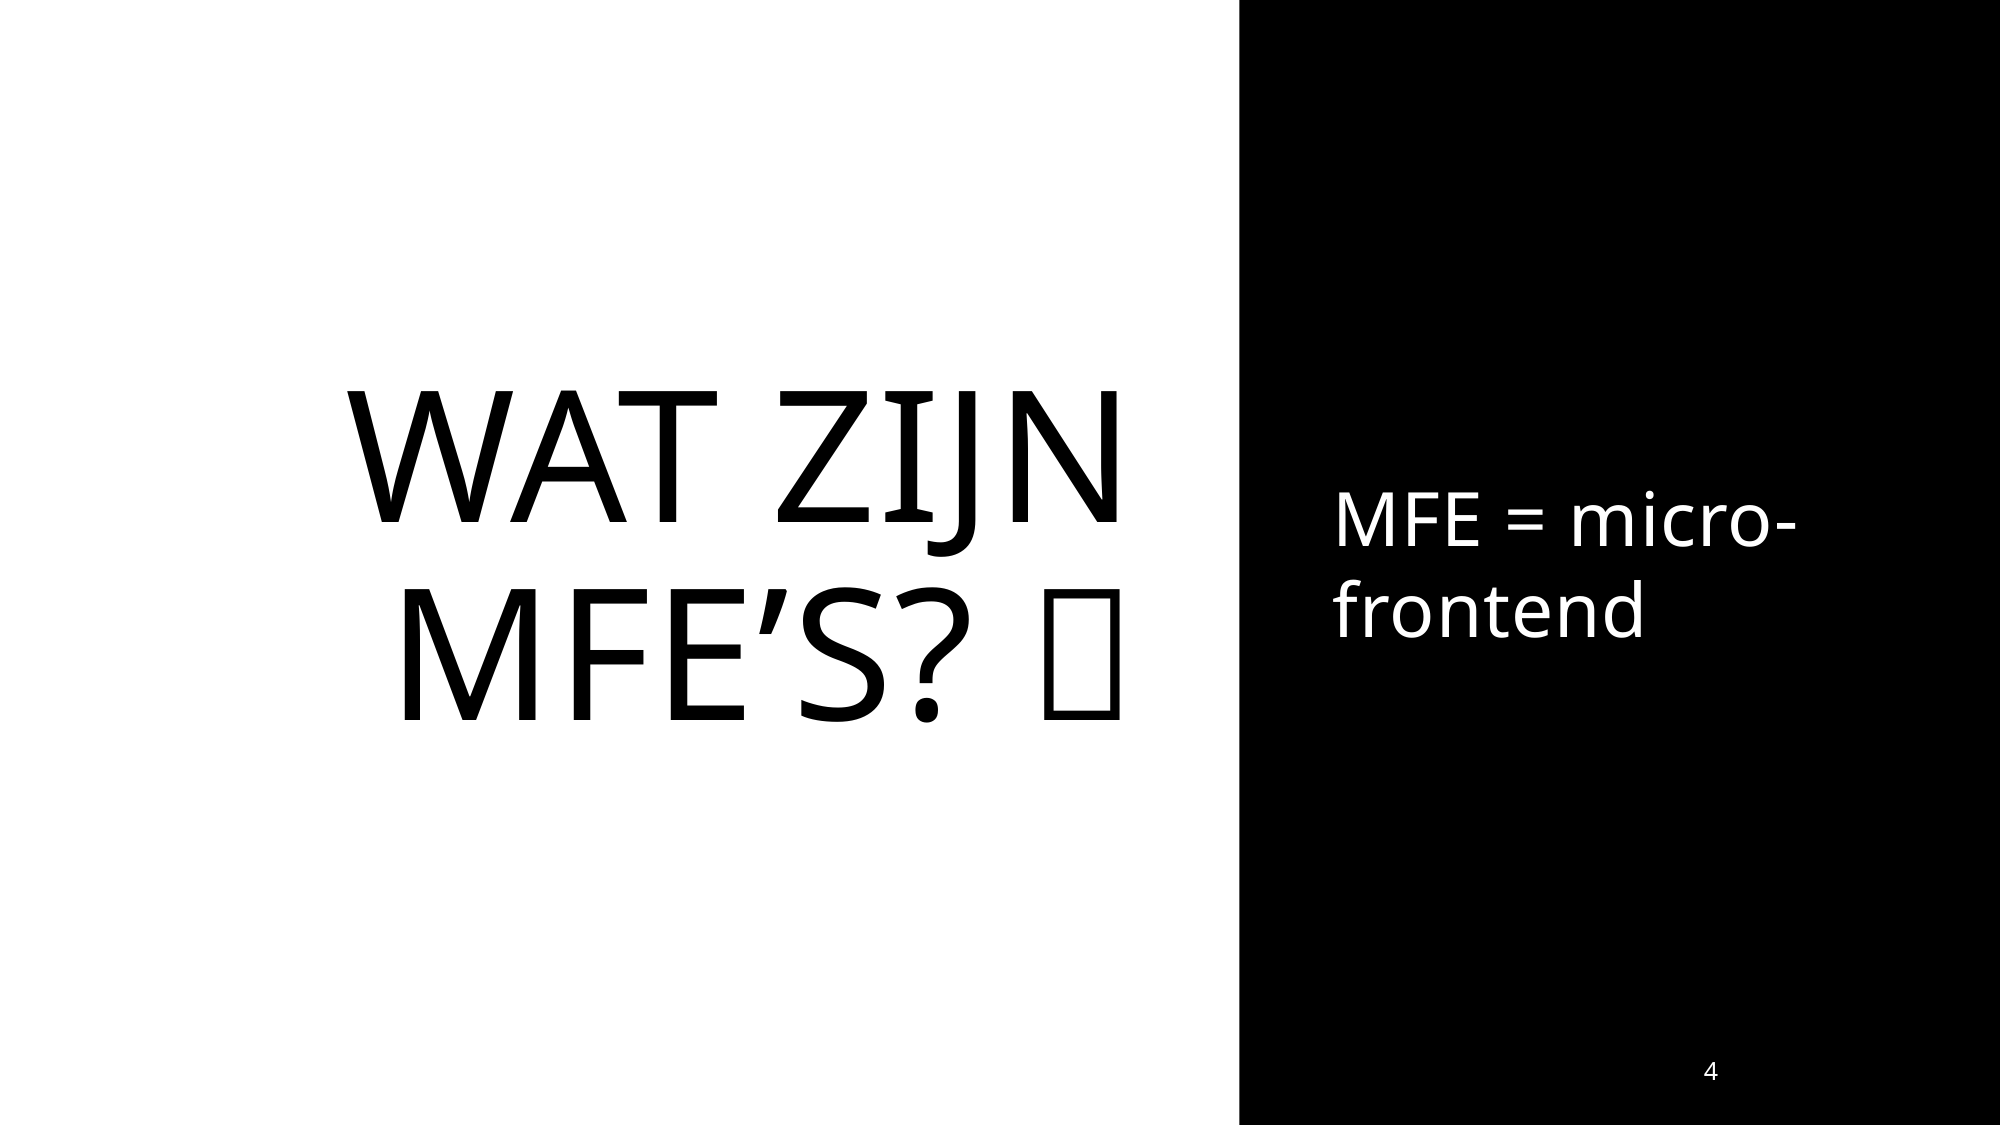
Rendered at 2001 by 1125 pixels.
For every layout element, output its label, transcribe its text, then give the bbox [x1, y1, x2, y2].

slide_number 4 [1688, 1042, 1842, 1103]
text_box [1238, 0, 2000, 1125]
list MFE = micro-frontend [1317, 104, 1842, 1019]
title Wat zijn MFE’s? 🤔 [105, 104, 1153, 1019]
text_box [0, 0, 1238, 1125]
